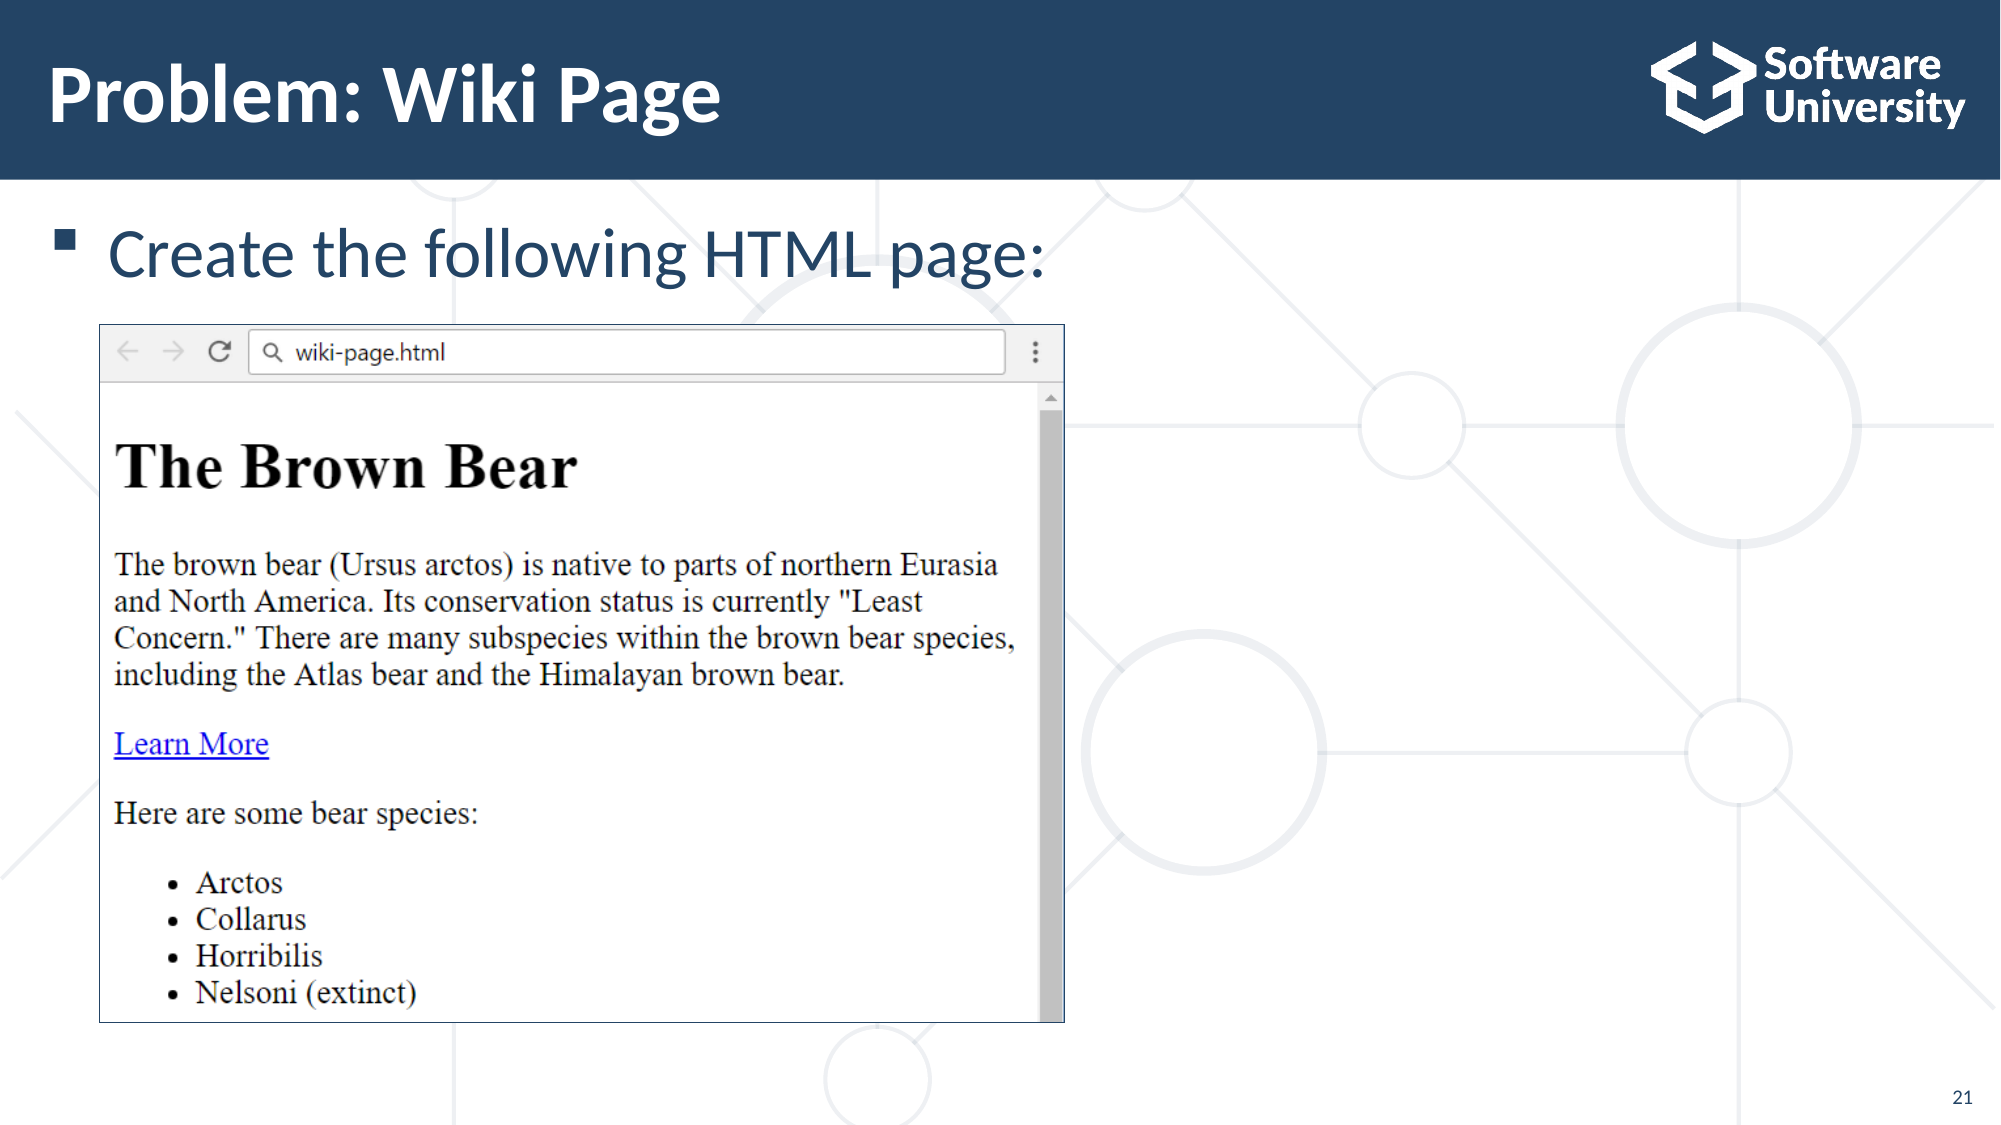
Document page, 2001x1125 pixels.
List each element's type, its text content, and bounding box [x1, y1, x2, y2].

picture [99, 324, 1065, 1024]
picture [1651, 41, 1966, 134]
slide_number 21 [1927, 1067, 1989, 1117]
title Problem: Wiki Page [31, 16, 1625, 162]
list Create the following HTML page: [31, 196, 1970, 1104]
